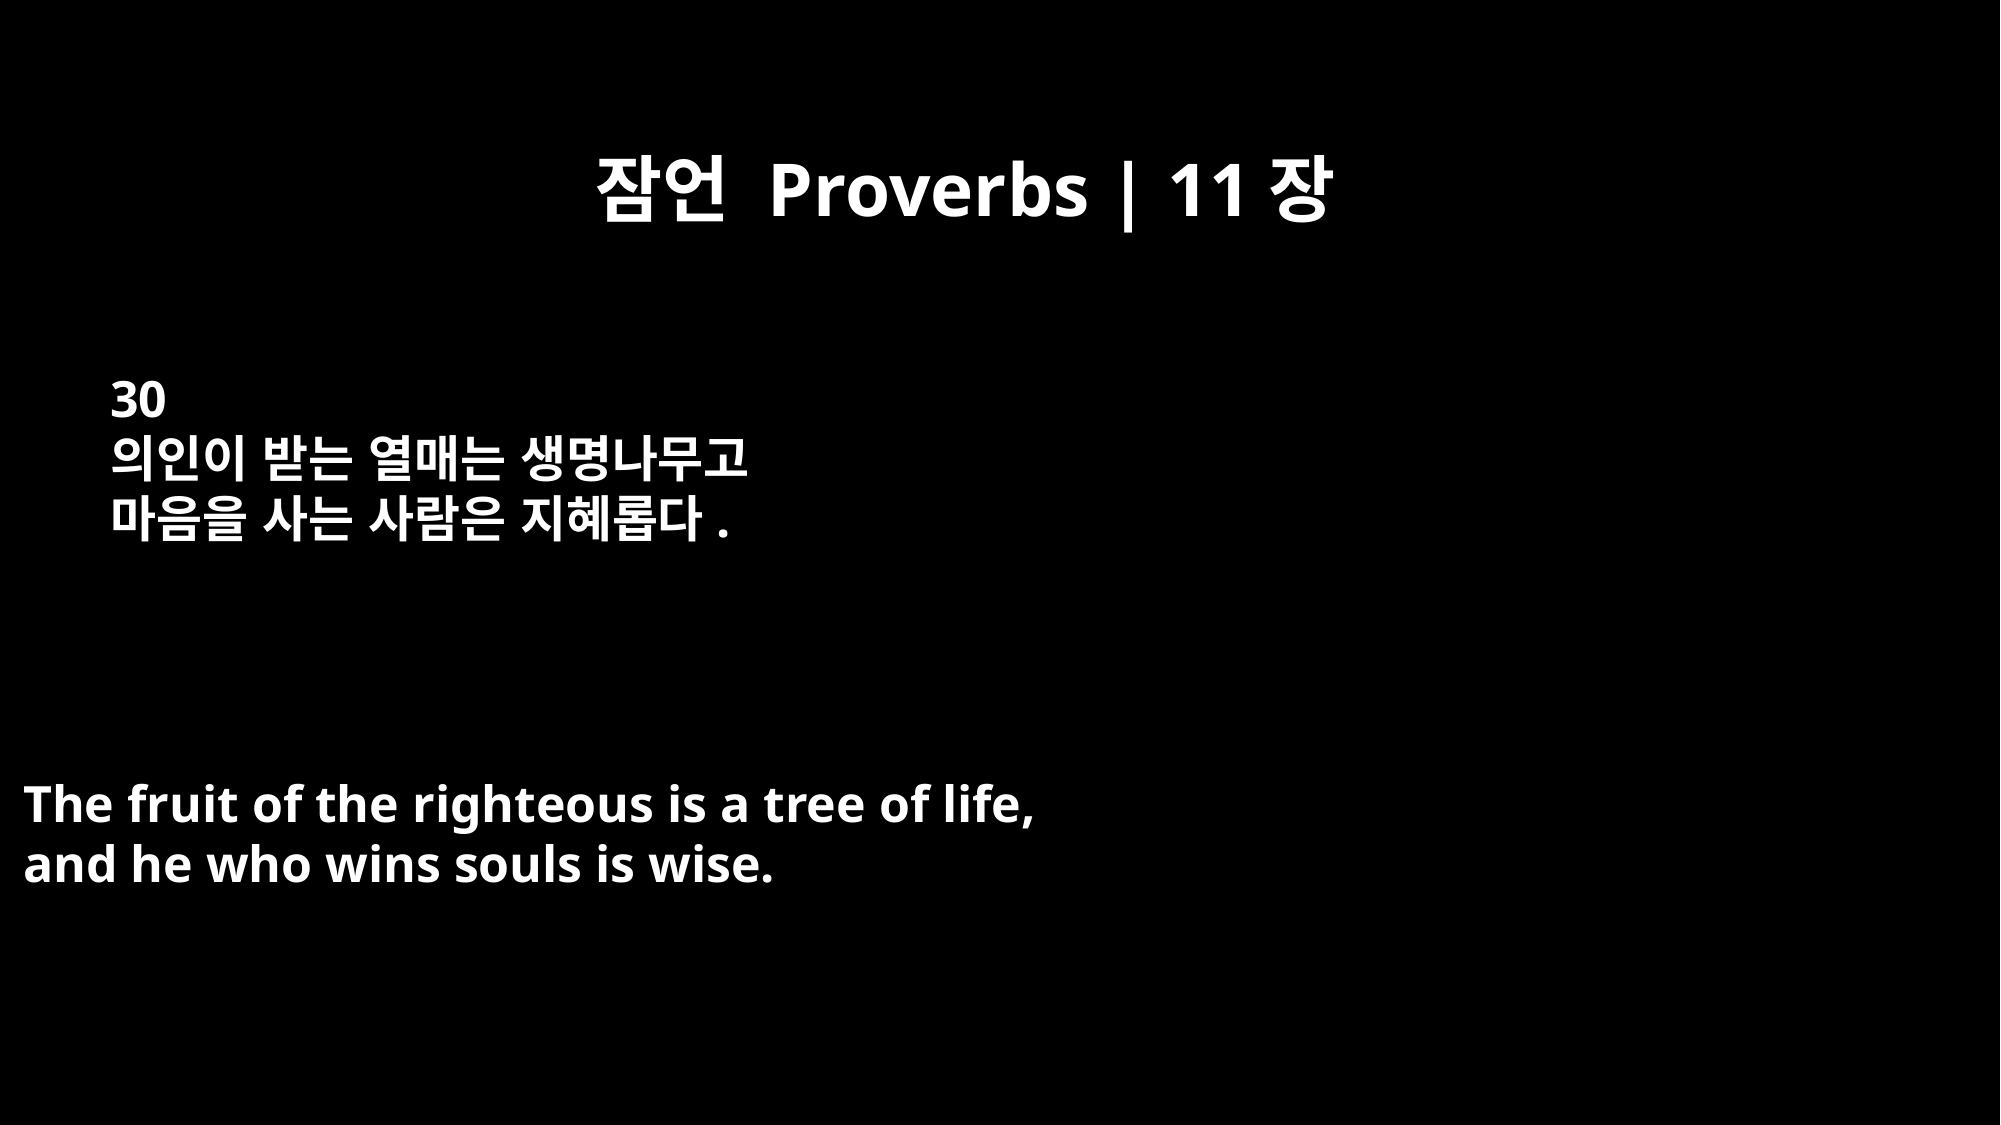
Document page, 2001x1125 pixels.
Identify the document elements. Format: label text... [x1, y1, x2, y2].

text_box The fruit of the righteous is a tree of life, and he who wins souls is wise. [8, 764, 1051, 900]
text_box 30 의인이 받는 열매는 생명나무고 마음을 사는 사람은 지혜롭다. [95, 359, 766, 555]
text_box 잠언 Proverbs | 11장 [580, 136, 1352, 239]
